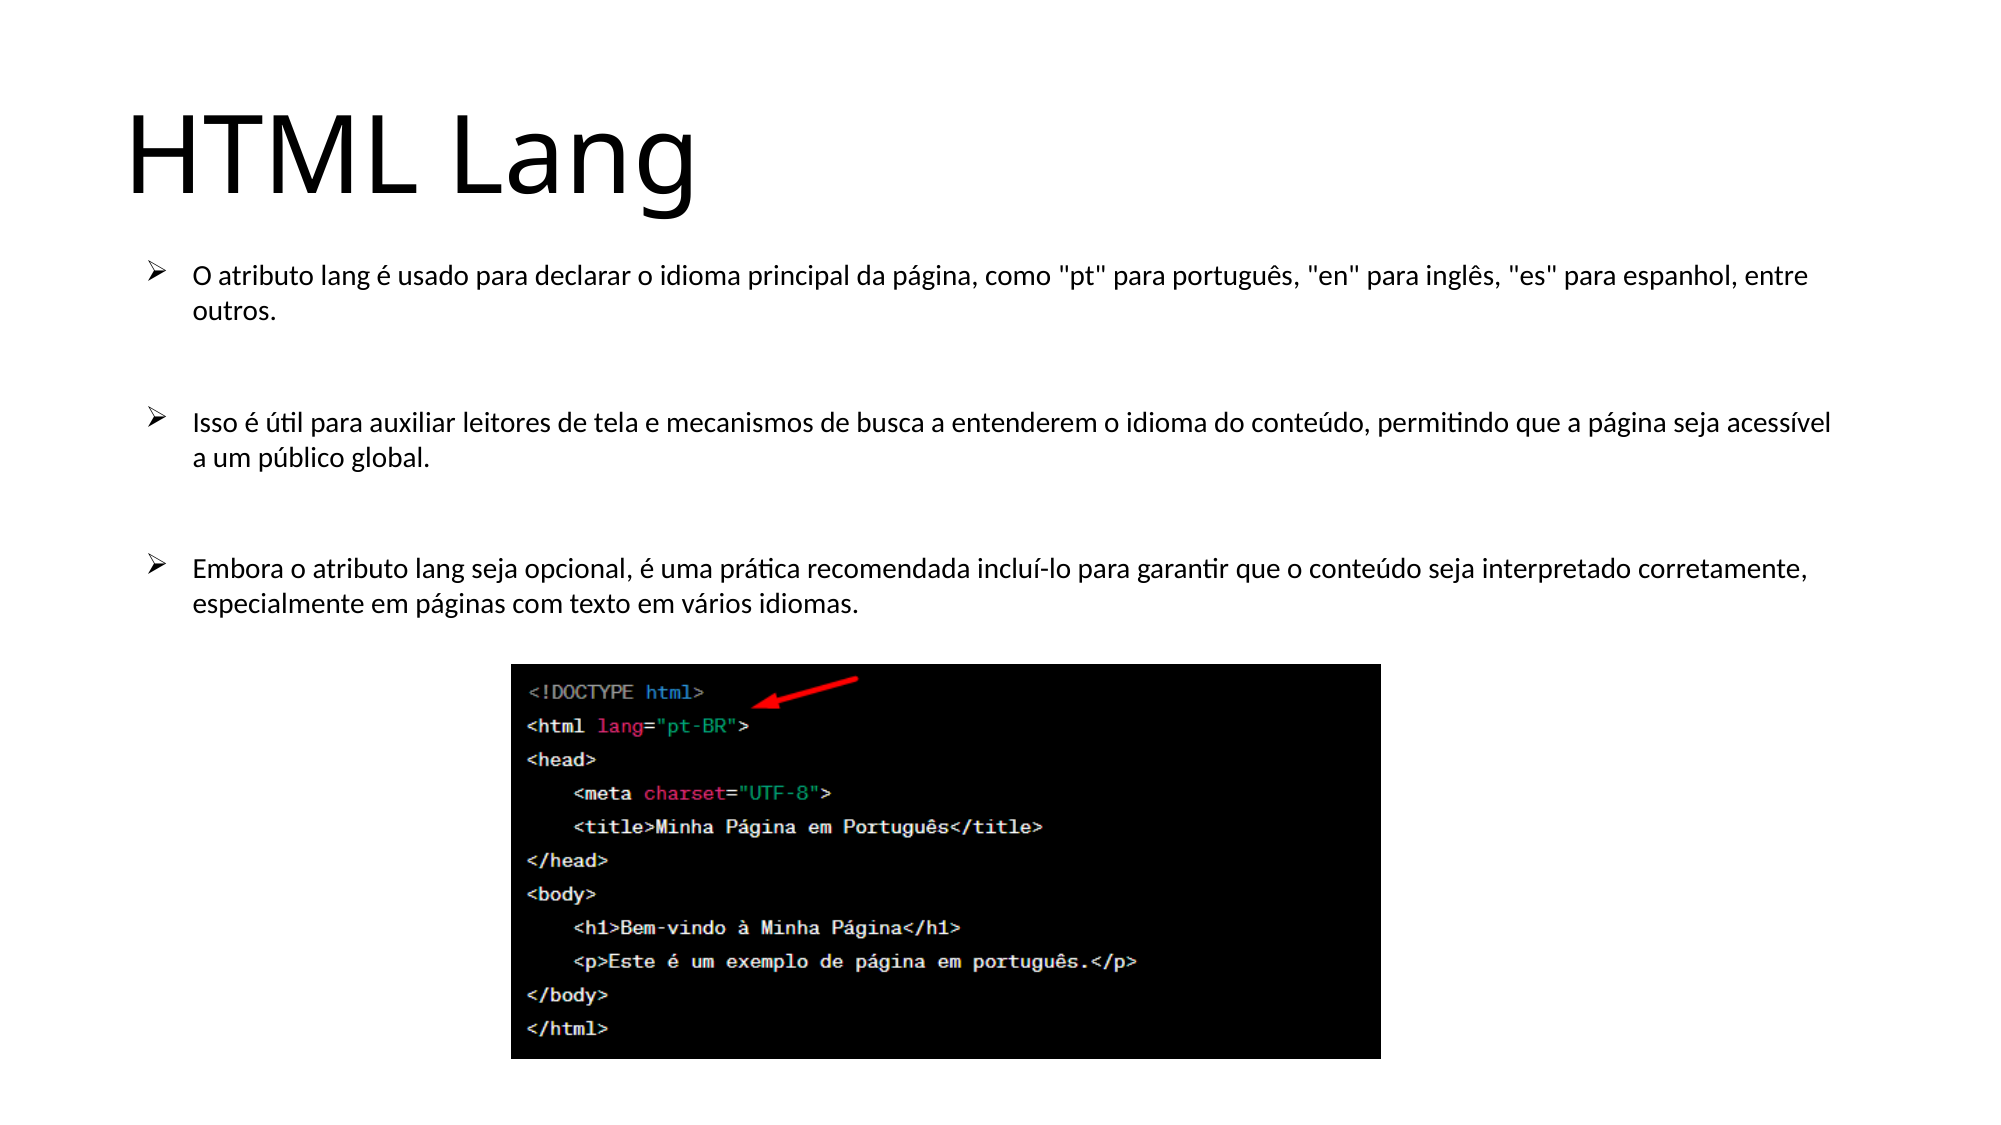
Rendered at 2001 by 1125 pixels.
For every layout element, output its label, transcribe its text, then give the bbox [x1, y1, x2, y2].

title HTML Lang [106, 66, 717, 225]
picture [511, 664, 1381, 1059]
subtitle O atributo lang é usado para declarar o idioma principal da página, como "pt" para português, "en" para inglês, "es" para espanhol, entre outros. Isso é útil para auxiliar leitores de tela e mecanismos de busca a entenderem o idioma do conteúdo, permitindo que a página seja acessível a um público global. Embora o atributo lang seja opcional, é uma prática recomendada incluí-lo para garantir que o conteúdo seja interpretado corretamente, especialmente em páginas com texto em vários idiomas. [130, 249, 1864, 381]
